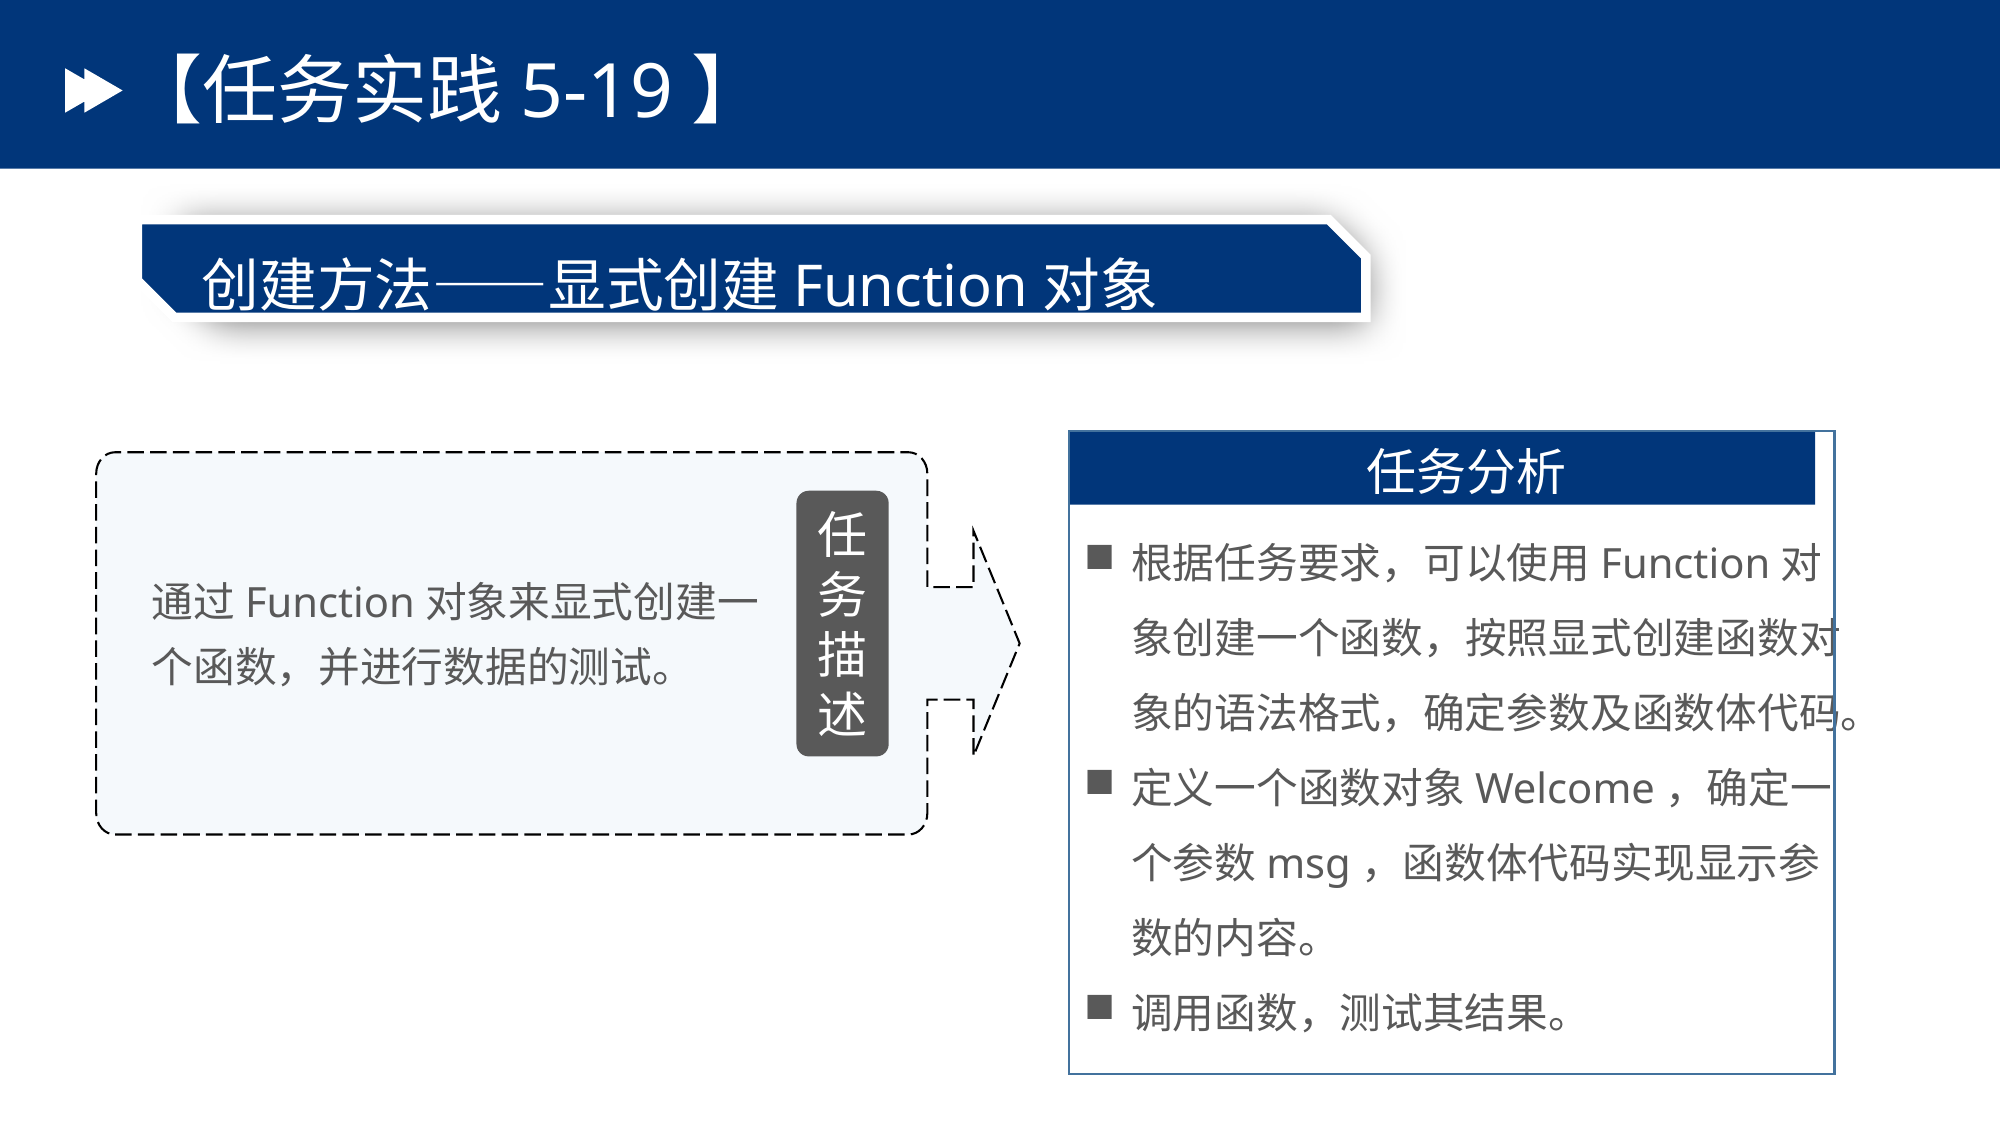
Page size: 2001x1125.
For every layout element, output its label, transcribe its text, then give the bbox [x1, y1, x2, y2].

list 创建方法——显式创建Function对象 [186, 220, 1298, 326]
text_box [96, 452, 1020, 835]
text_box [1069, 431, 1864, 1074]
title 【任务实践5-19】 [112, 51, 1099, 136]
